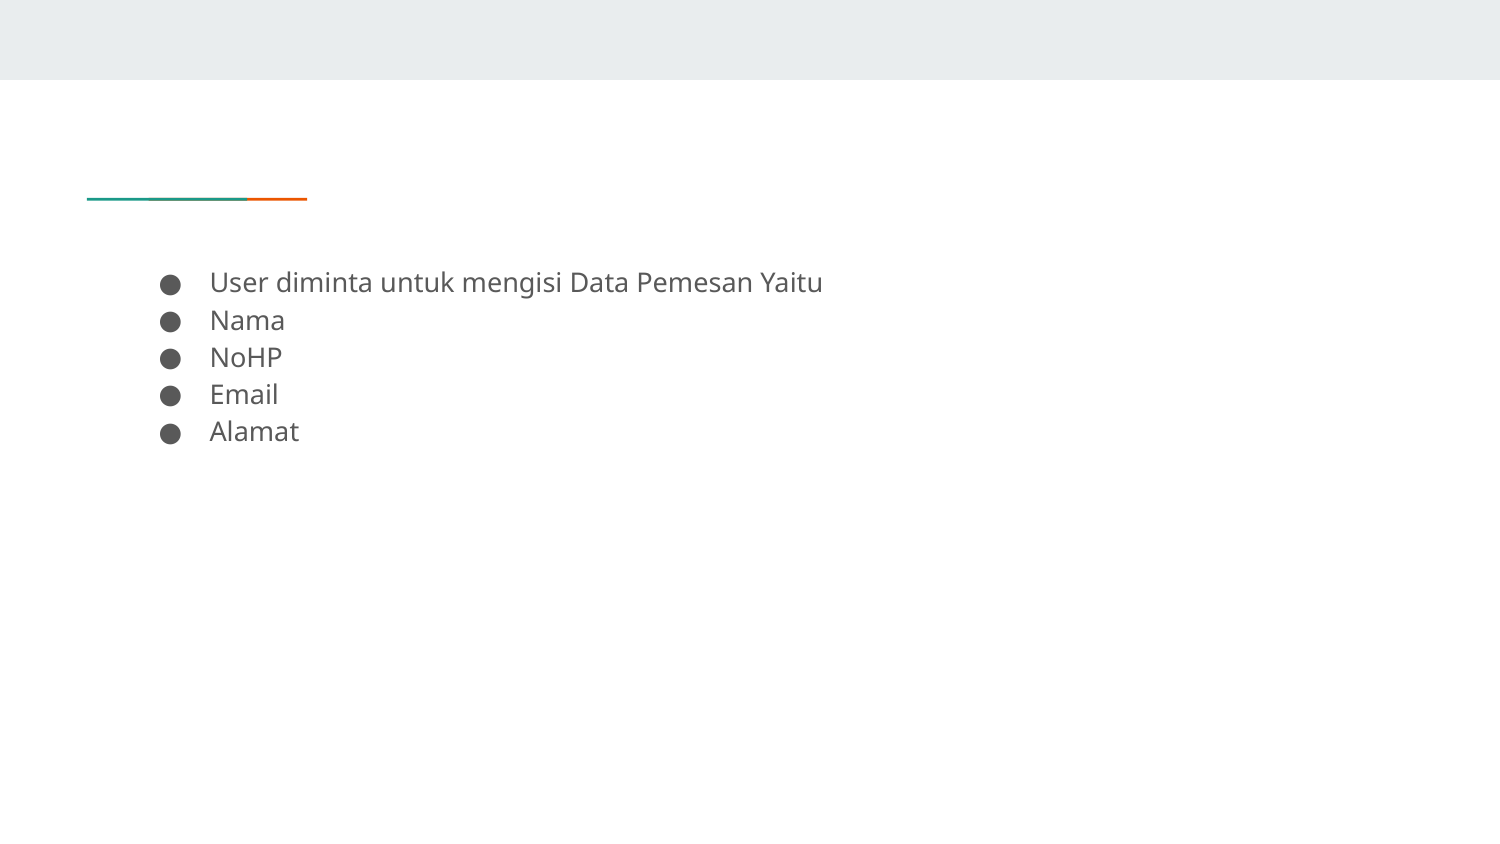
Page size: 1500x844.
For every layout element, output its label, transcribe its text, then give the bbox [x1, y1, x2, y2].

list User diminta untuk mengisi Data Pemesan Yaitu Nama NoHP Email Alamat [119, 245, 1381, 712]
